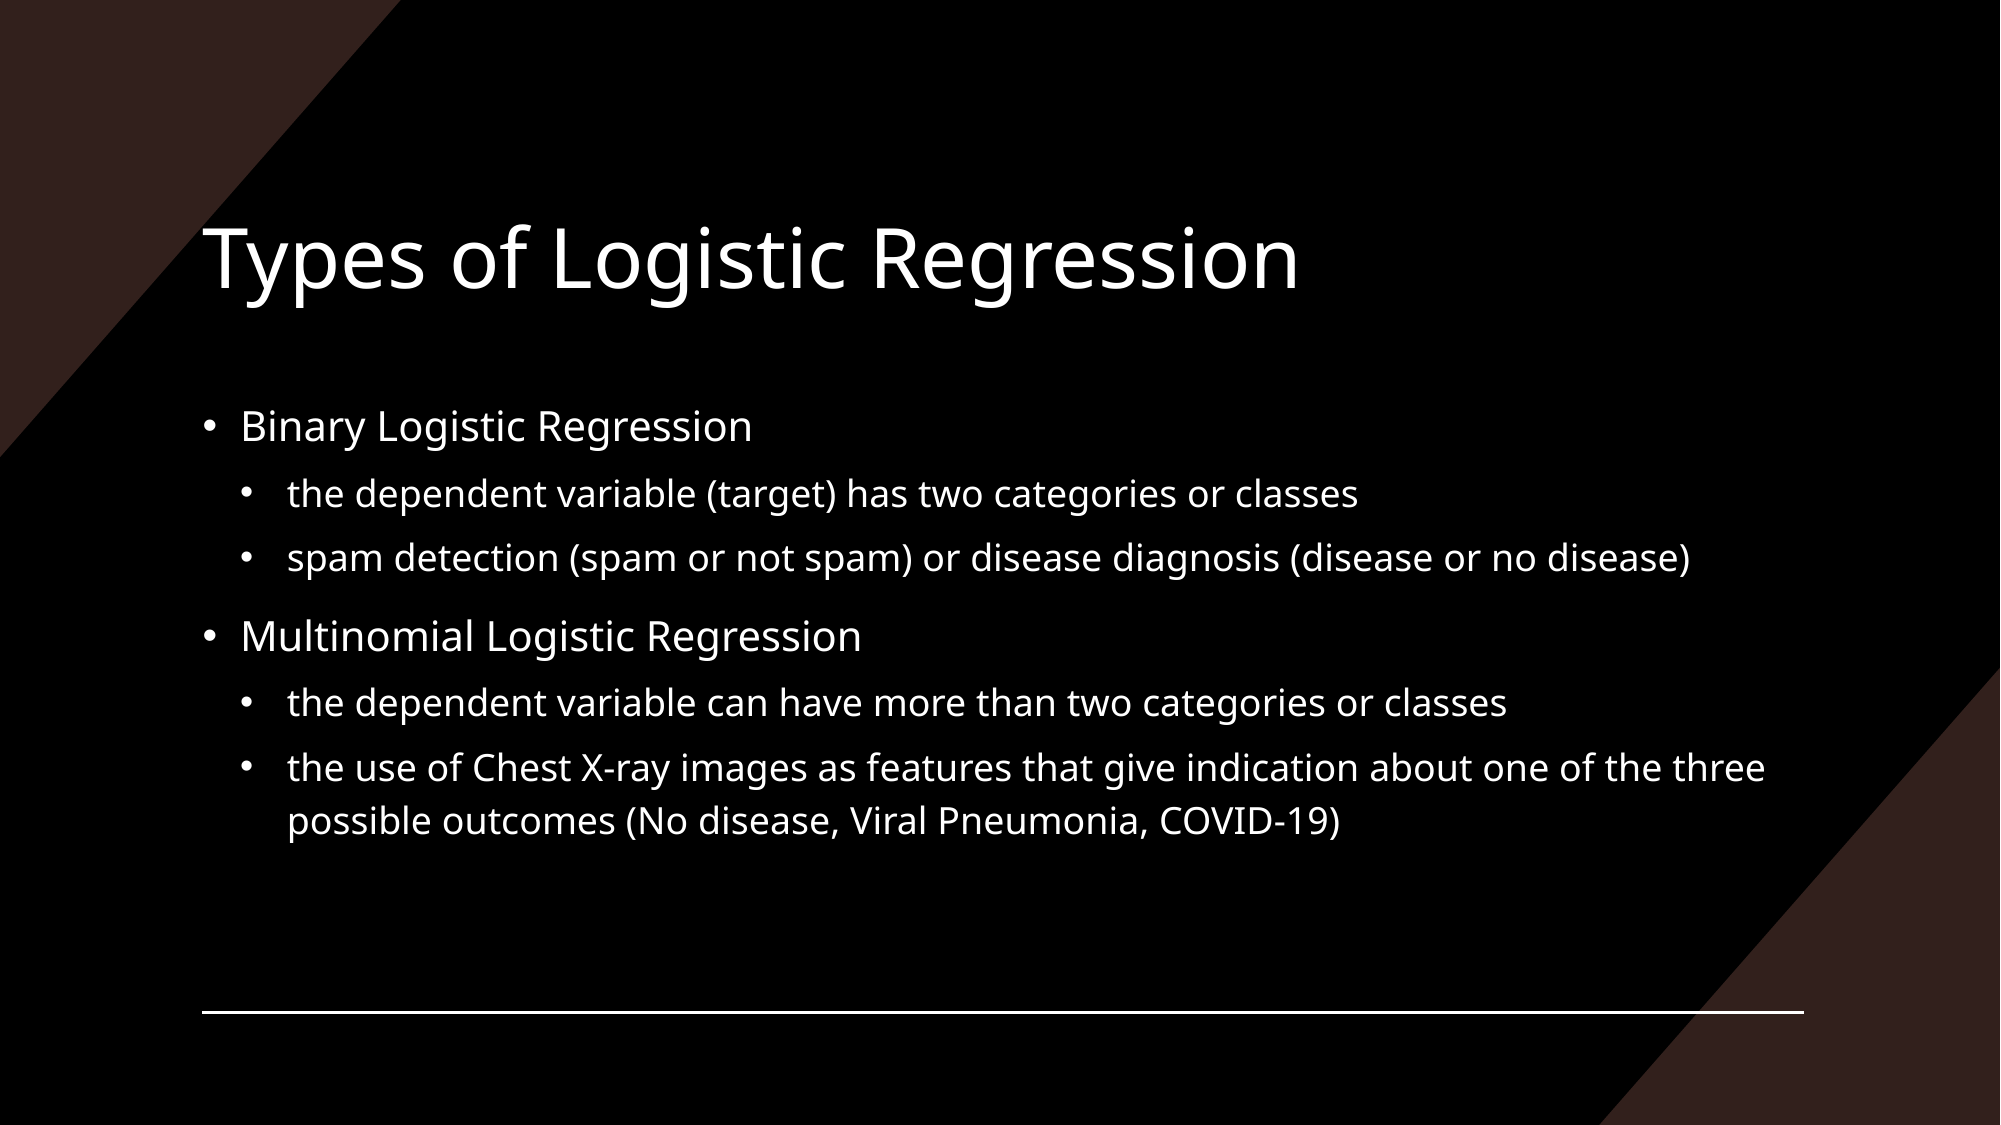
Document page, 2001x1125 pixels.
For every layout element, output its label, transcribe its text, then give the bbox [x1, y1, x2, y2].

title Types of Logistic Regression [187, 143, 1813, 367]
list Binary Logistic Regression the dependent variable (target) has two categories or classes spam detection (spam or not spam) or disease diagnosis (disease or no disease) Multinomial Logistic Regression the dependent variable can have more than two categories or classes the use of Chest X-ray images as features that give indication about one of the three possible outcomes (No disease, Viral Pneumonia, COVID-19) [187, 382, 1813, 968]
